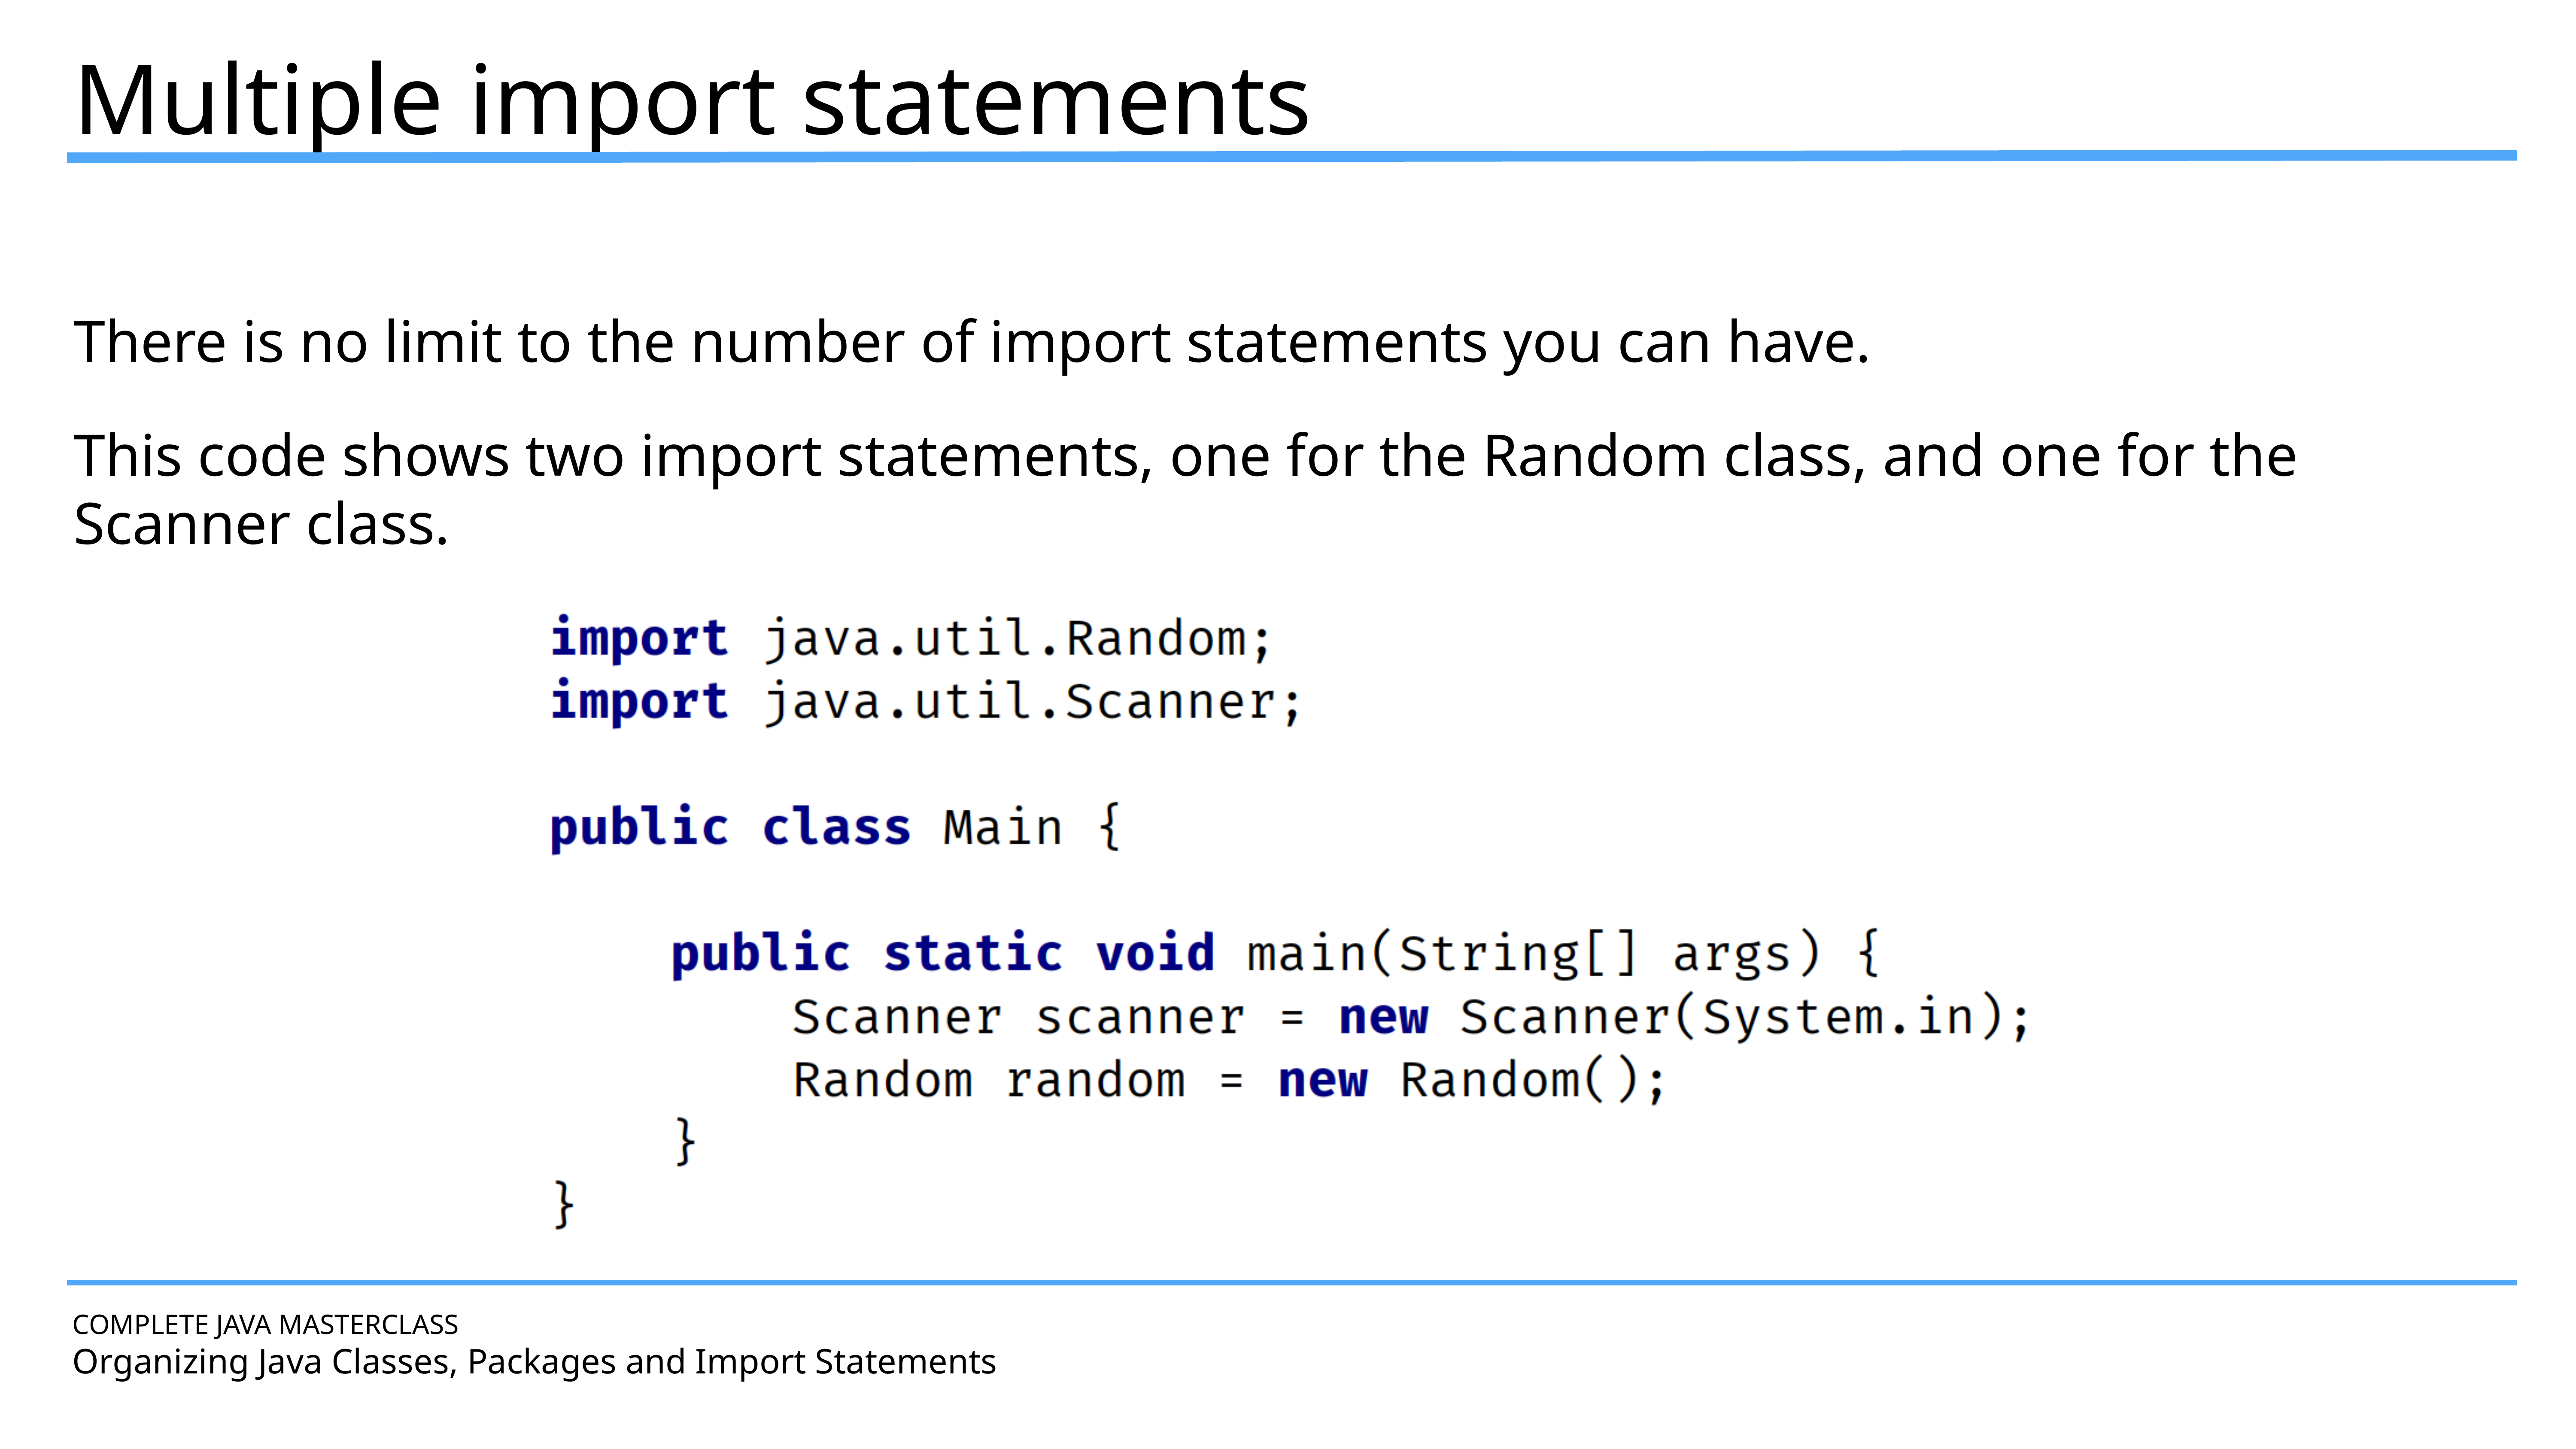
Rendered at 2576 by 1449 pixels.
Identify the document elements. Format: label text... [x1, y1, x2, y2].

text_box COMPLETE JAVA MASTERCLASS Organizing Java Classes, Packages and Import Statements [67, 1302, 1195, 1386]
text_box There is no limit to the number of import statements you can have. This code shows two import statements, one for the Random class, and one for the Scanner class. [67, 301, 2517, 1139]
picture [547, 608, 2029, 1236]
text_box Multiple import statements [67, 32, 1318, 159]
